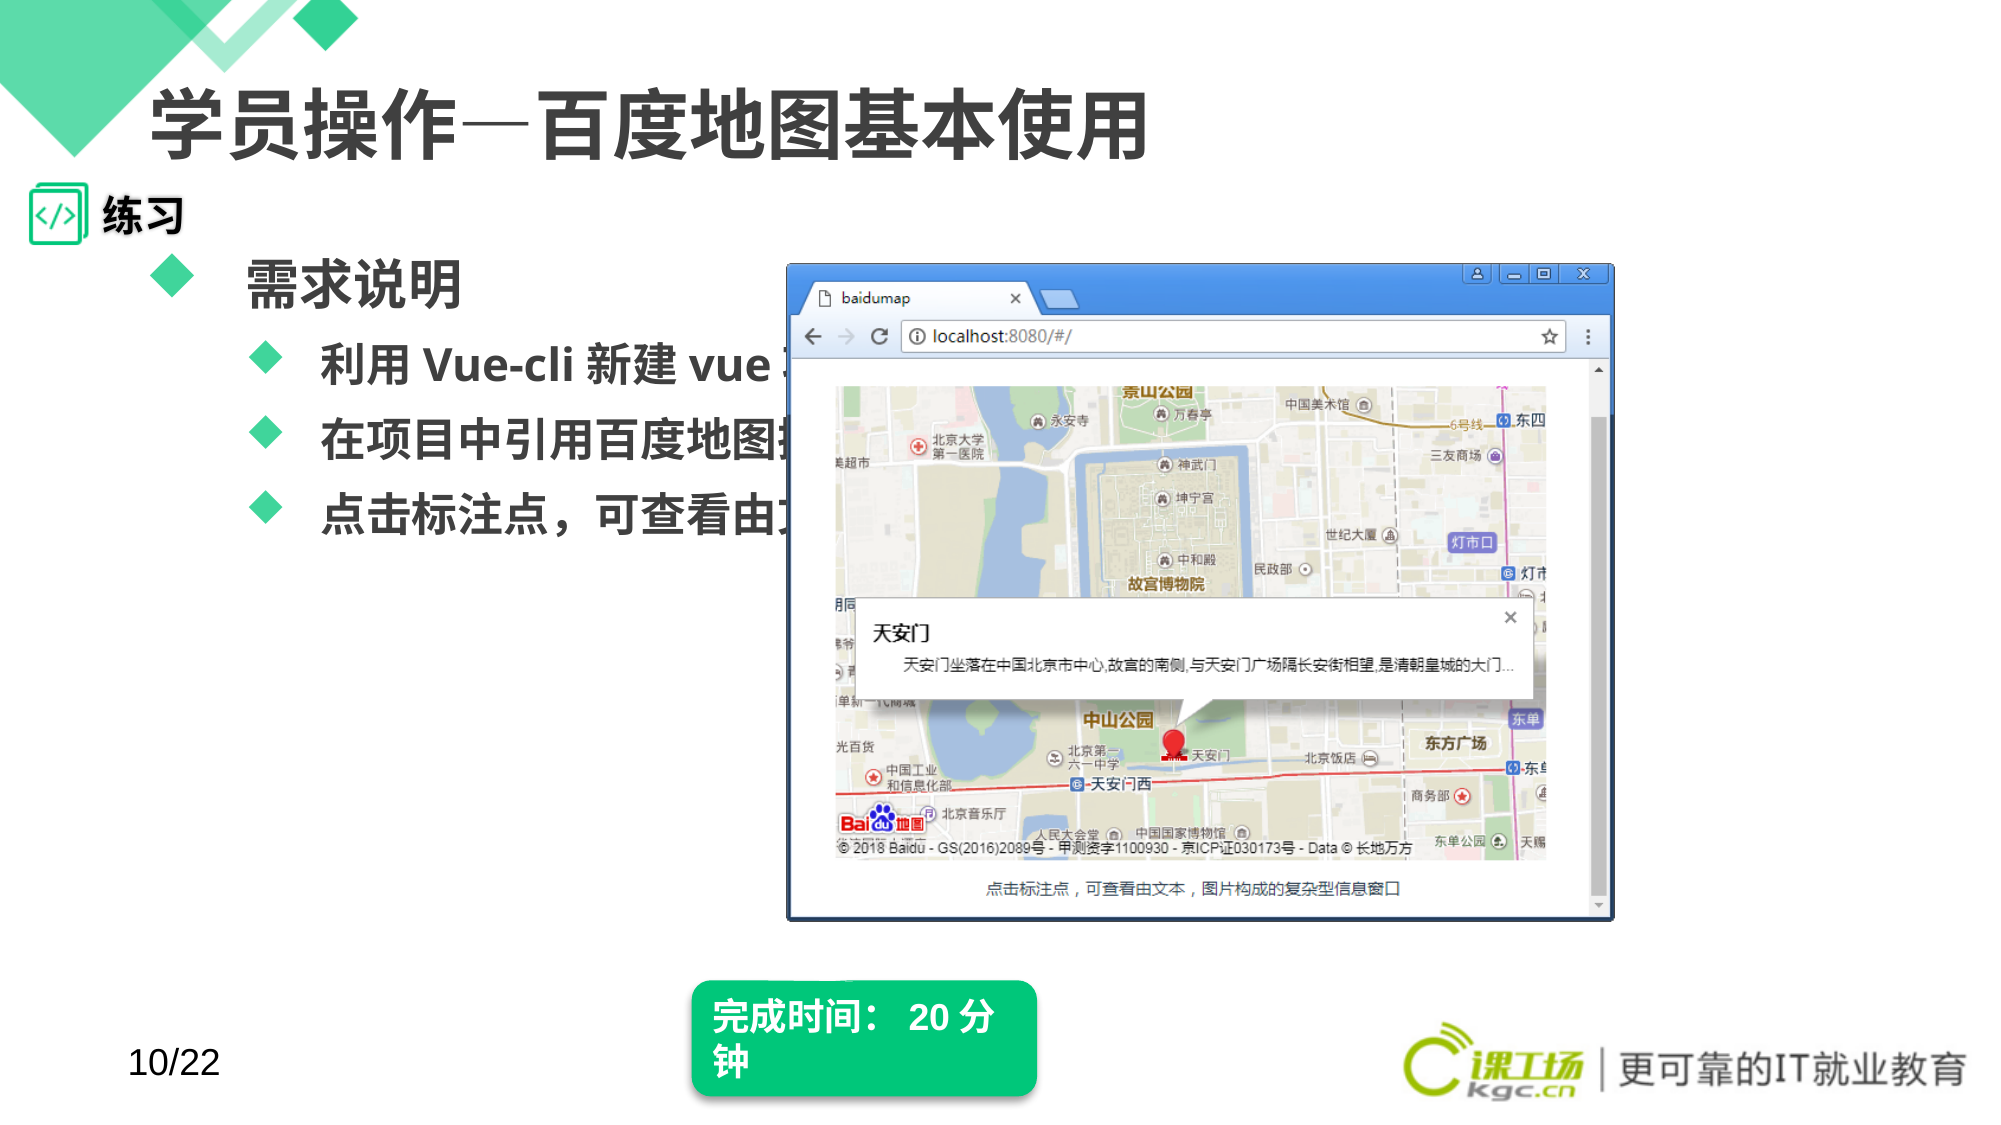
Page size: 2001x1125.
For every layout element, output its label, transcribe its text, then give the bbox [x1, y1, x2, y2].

list 需求说明 利用Vue-cli新建vue项目 在项目中引用百度地图插件，并使用百度地图添加标注等 点击标注点，可查看由文本等构成的复杂型信息窗口 [126, 214, 1743, 1006]
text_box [25, 180, 203, 248]
picture [0, 0, 2000, 1125]
title 学员操作—百度地图基本使用 [129, 45, 1852, 201]
text_box 完成时间：20分钟 [691, 980, 1038, 1097]
